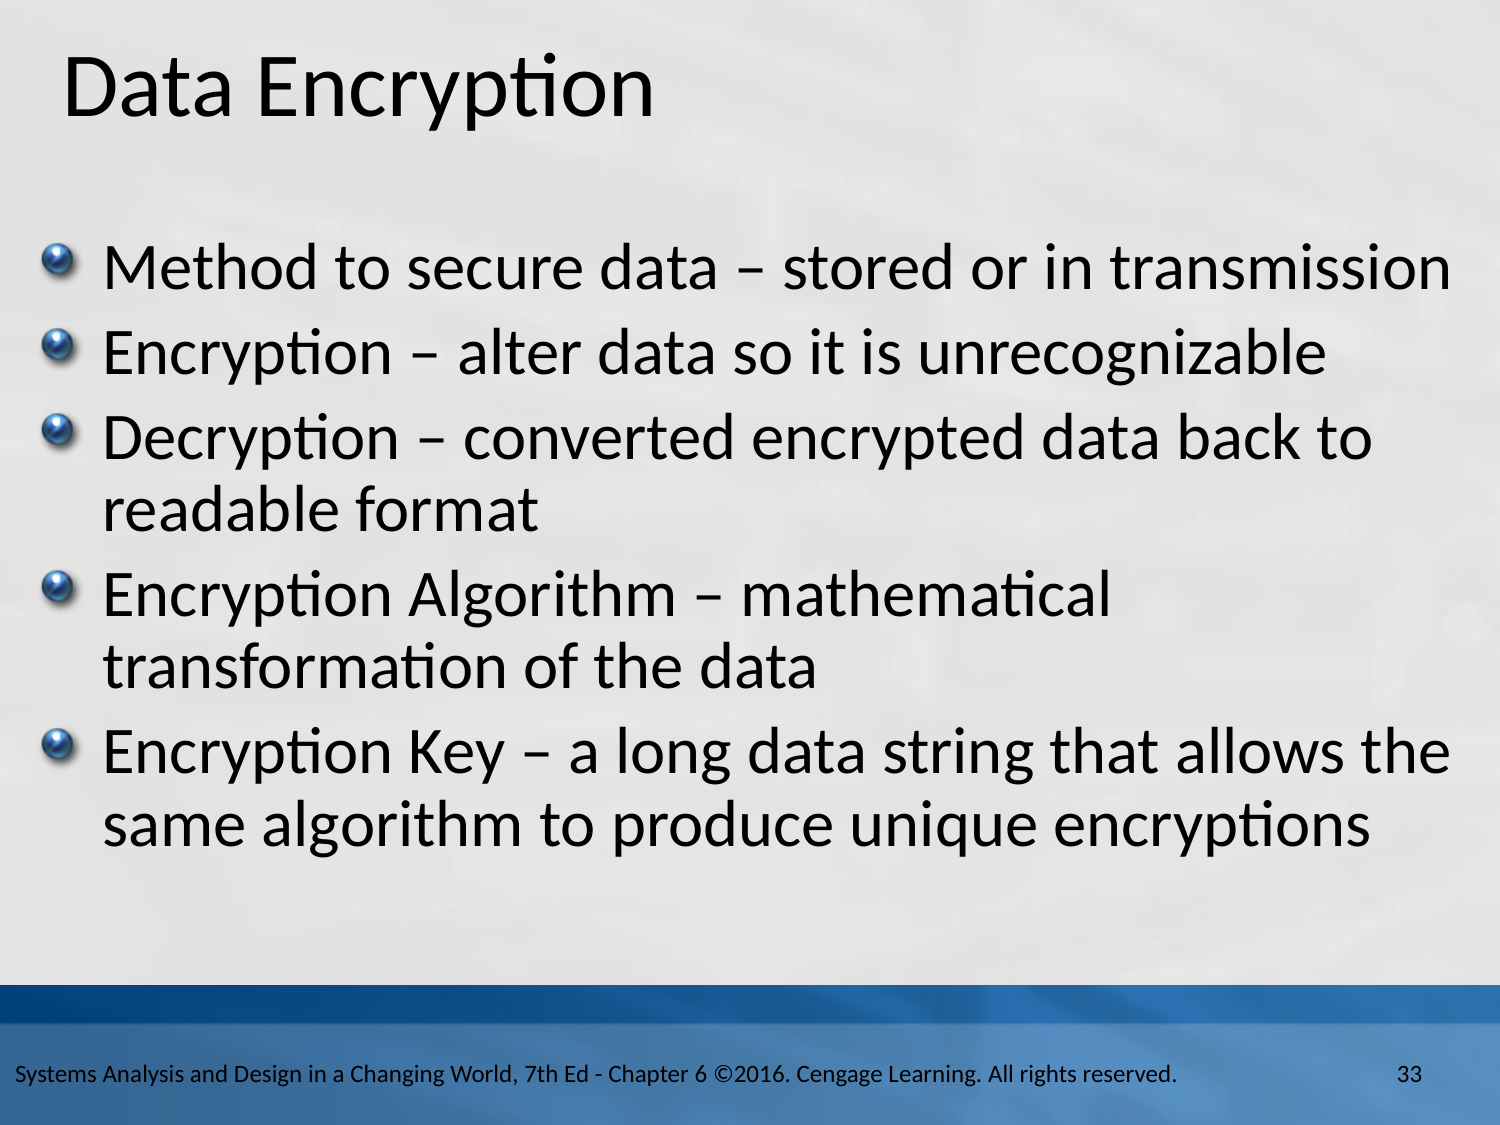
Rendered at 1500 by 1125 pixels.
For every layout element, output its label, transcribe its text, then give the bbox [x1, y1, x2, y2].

footer Systems Analysis and Design in a Changing World, 7th Ed - Chapter 6 ©2016. Cengage Learning. All rights reserved. [0, 1042, 1200, 1103]
list Method to secure data – stored or in transmission Encryption – alter data so it is unrecognizable Decryption – converted encrypted data back to readable format Encryption Algorithm – mathematical transformation of the data Encryption Key – a long data string that allows the same algorithm to produce unique encryptions [37, 231, 1463, 878]
title Data Encryption [62, 37, 1438, 138]
slide_number 33 [1299, 1042, 1438, 1103]
picture [0, 0, 1500, 1125]
